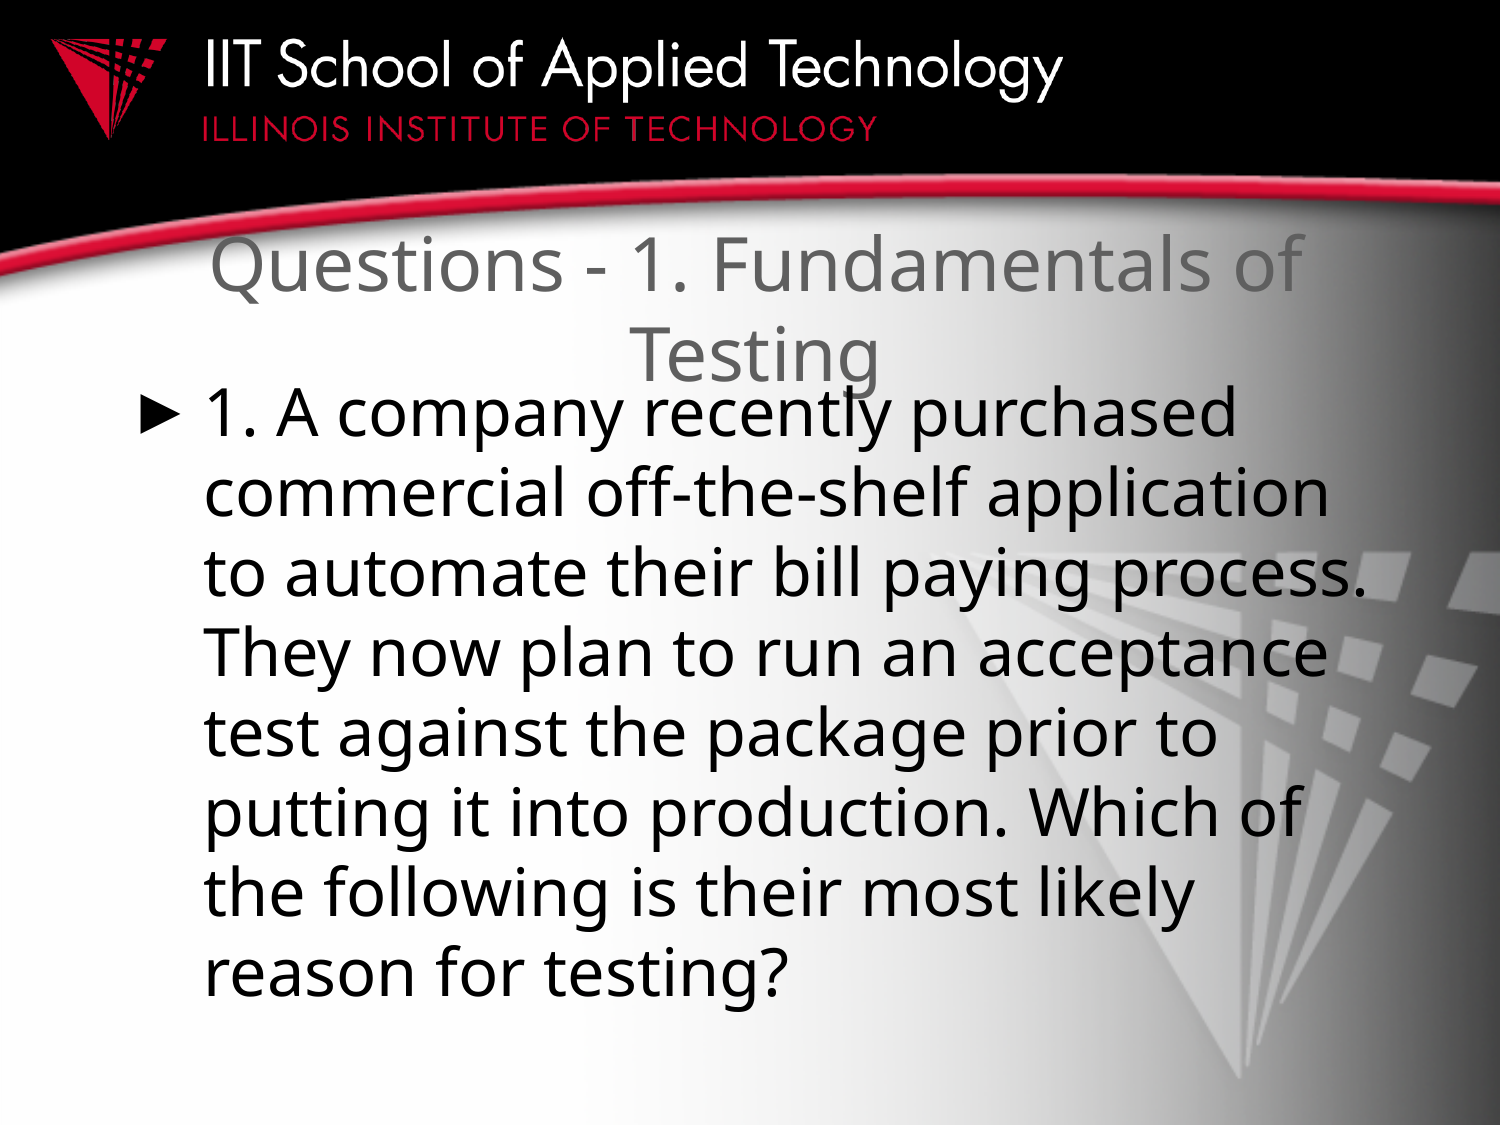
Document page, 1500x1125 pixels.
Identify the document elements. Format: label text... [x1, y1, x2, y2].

title Questions - 1. Fundamentals of Testing [62, 249, 1451, 363]
picture [0, 0, 1500, 1125]
list 1. A company recently purchased commercial off-the-shelf application to automate their bill paying process. They now plan to run an acceptance test against the package prior to putting it into production. Which of the following is their most likely reason for testing? [112, 362, 1388, 1063]
